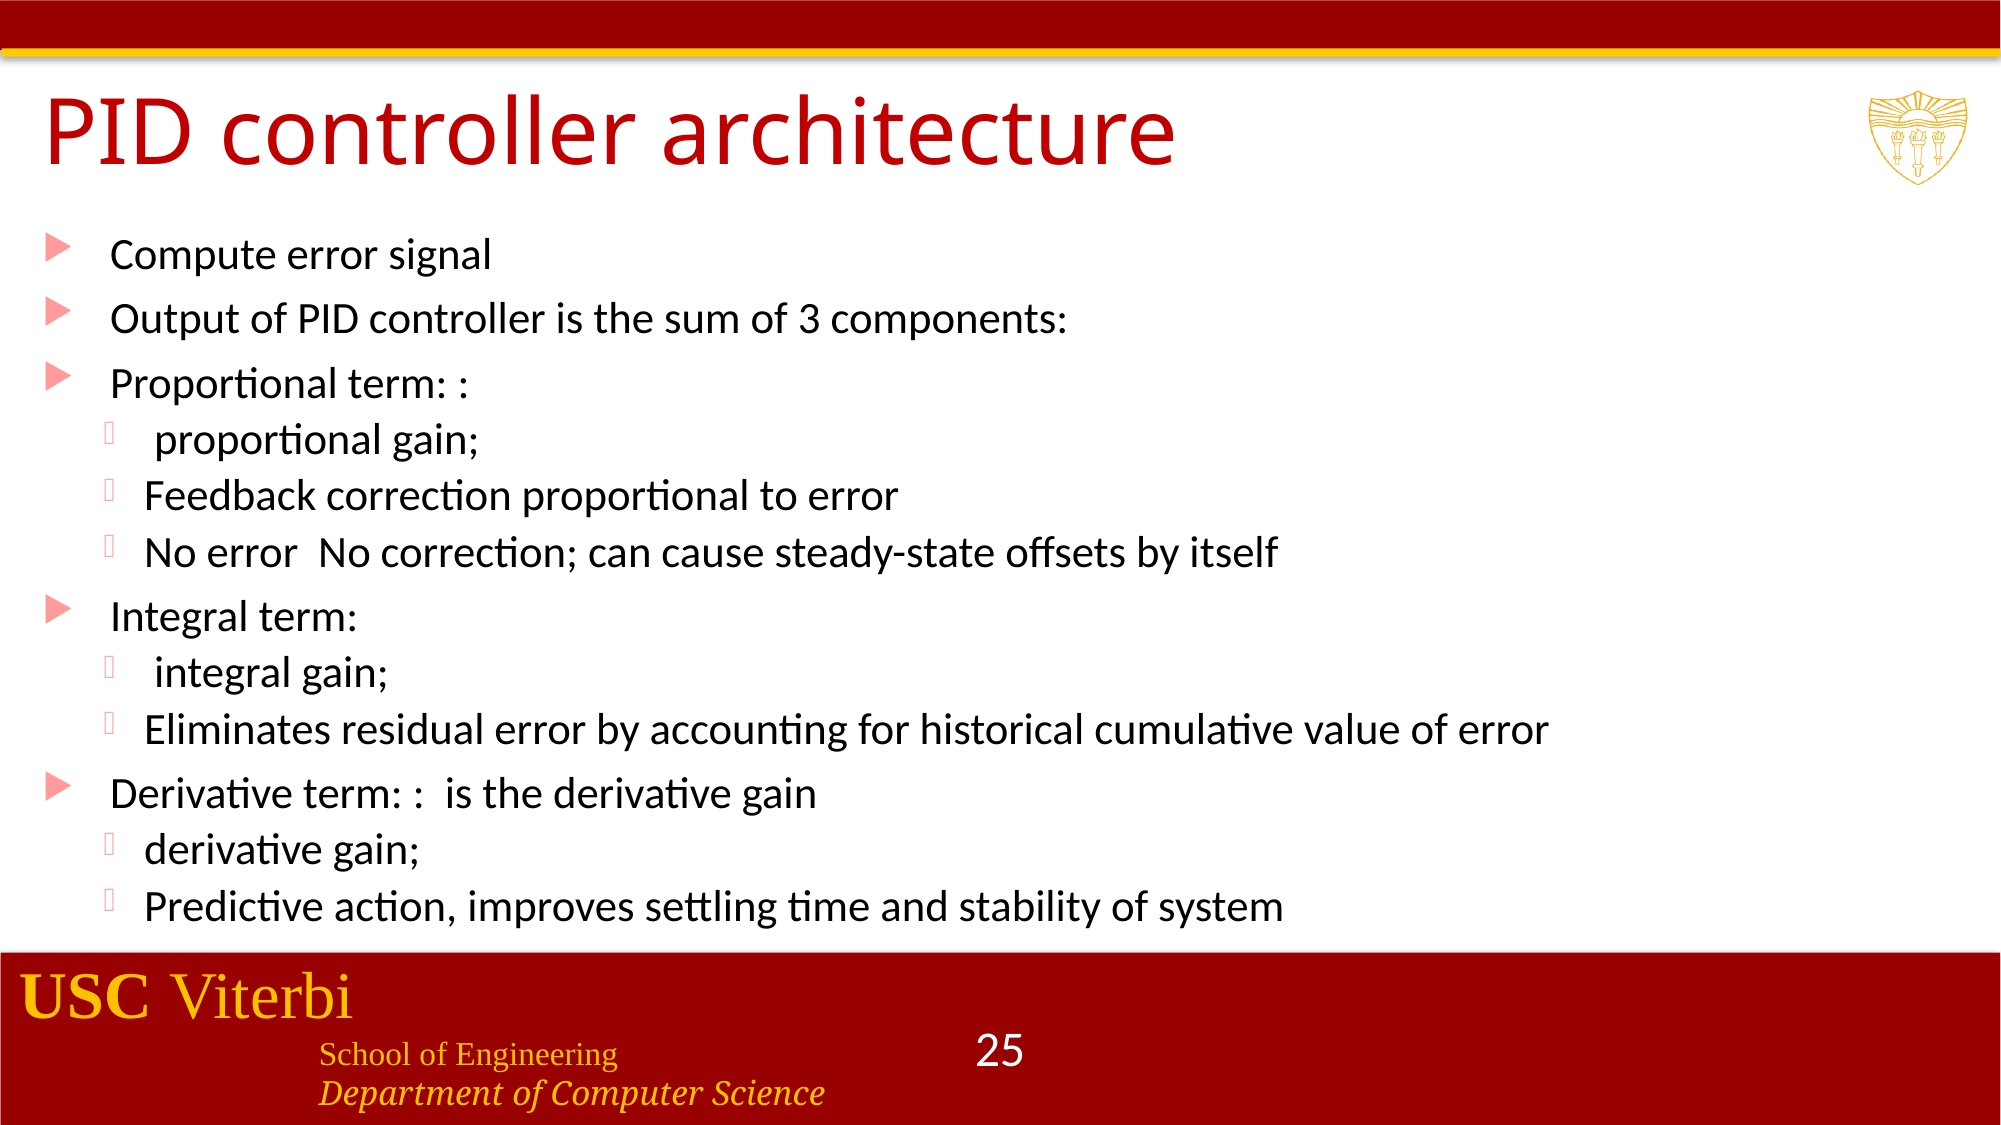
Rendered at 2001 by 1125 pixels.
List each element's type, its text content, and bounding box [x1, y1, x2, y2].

picture [1836, 76, 2000, 199]
slide_number 25 [774, 1016, 1225, 1077]
title PID controller architecture [27, 70, 1819, 199]
